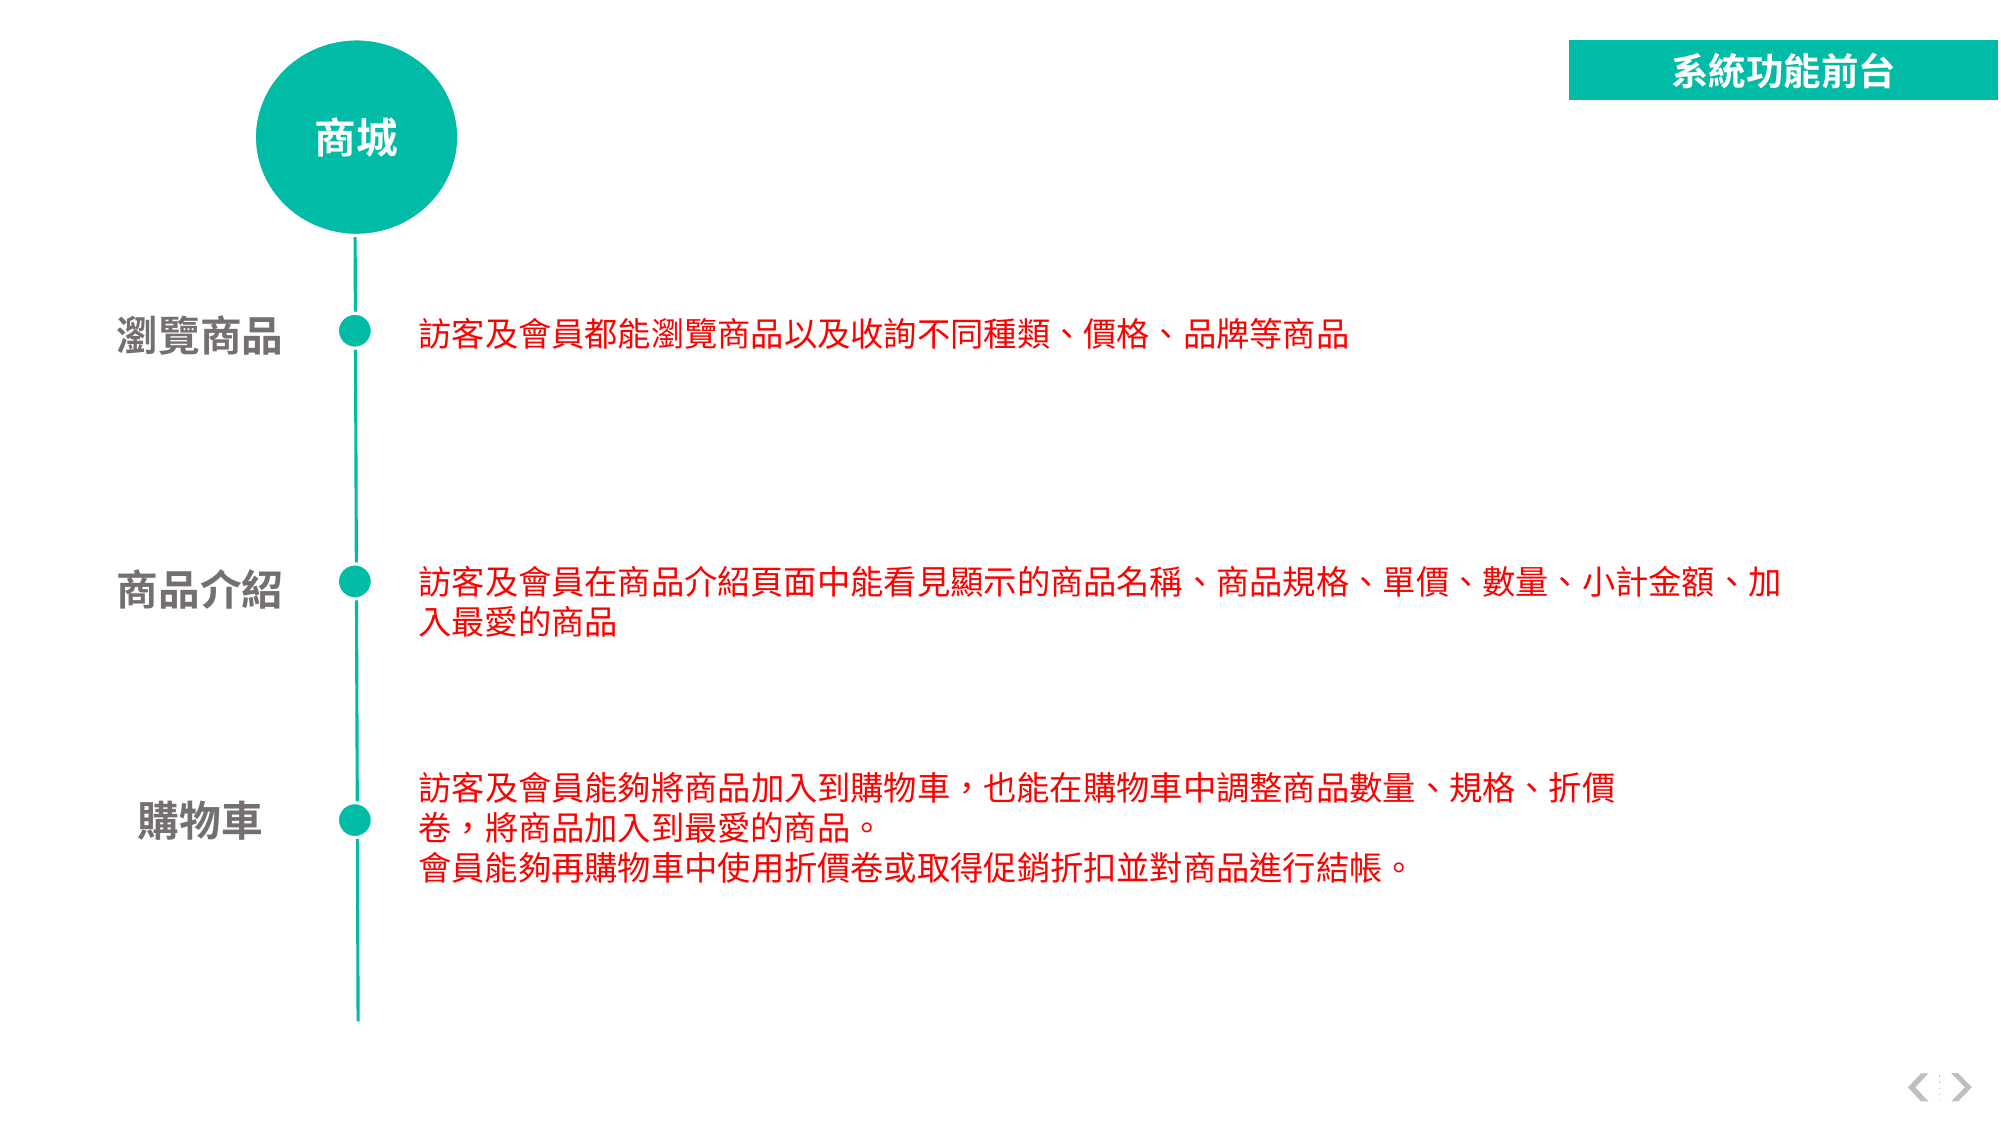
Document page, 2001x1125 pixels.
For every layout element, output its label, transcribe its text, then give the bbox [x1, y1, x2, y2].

text_box 購物車 [64, 787, 336, 853]
text_box [337, 803, 349, 837]
text_box 訪客及會員都能瀏覽商品以及收詢不同種類、價格、品牌等商品 [403, 305, 1820, 361]
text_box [354, 188, 359, 1022]
text_box [337, 565, 349, 598]
text_box [337, 314, 349, 348]
text_box [362, 314, 373, 347]
text_box 訪客及會員在商品介紹頁面中能看見顯示的商品名稱、商品規格、單價、數量、小計金額、加入最愛的商品 [403, 553, 1820, 610]
text_box 瀏覽商品 [51, 294, 349, 376]
text_box 商城 [254, 38, 459, 236]
text_box 訪客及會員能夠將商品加入到購物車，也能在購物車中調整商品數量、規格、折價卷，將商品加入到最愛的商品。 會員能夠再購物車中使用折價卷或取得促銷折扣並對商品進行結帳。 [403, 759, 1671, 993]
text_box 商品介紹 [51, 548, 349, 630]
text_box 系統功能前台 [1567, 38, 2000, 102]
text_box [362, 565, 373, 598]
text_box [362, 804, 373, 836]
